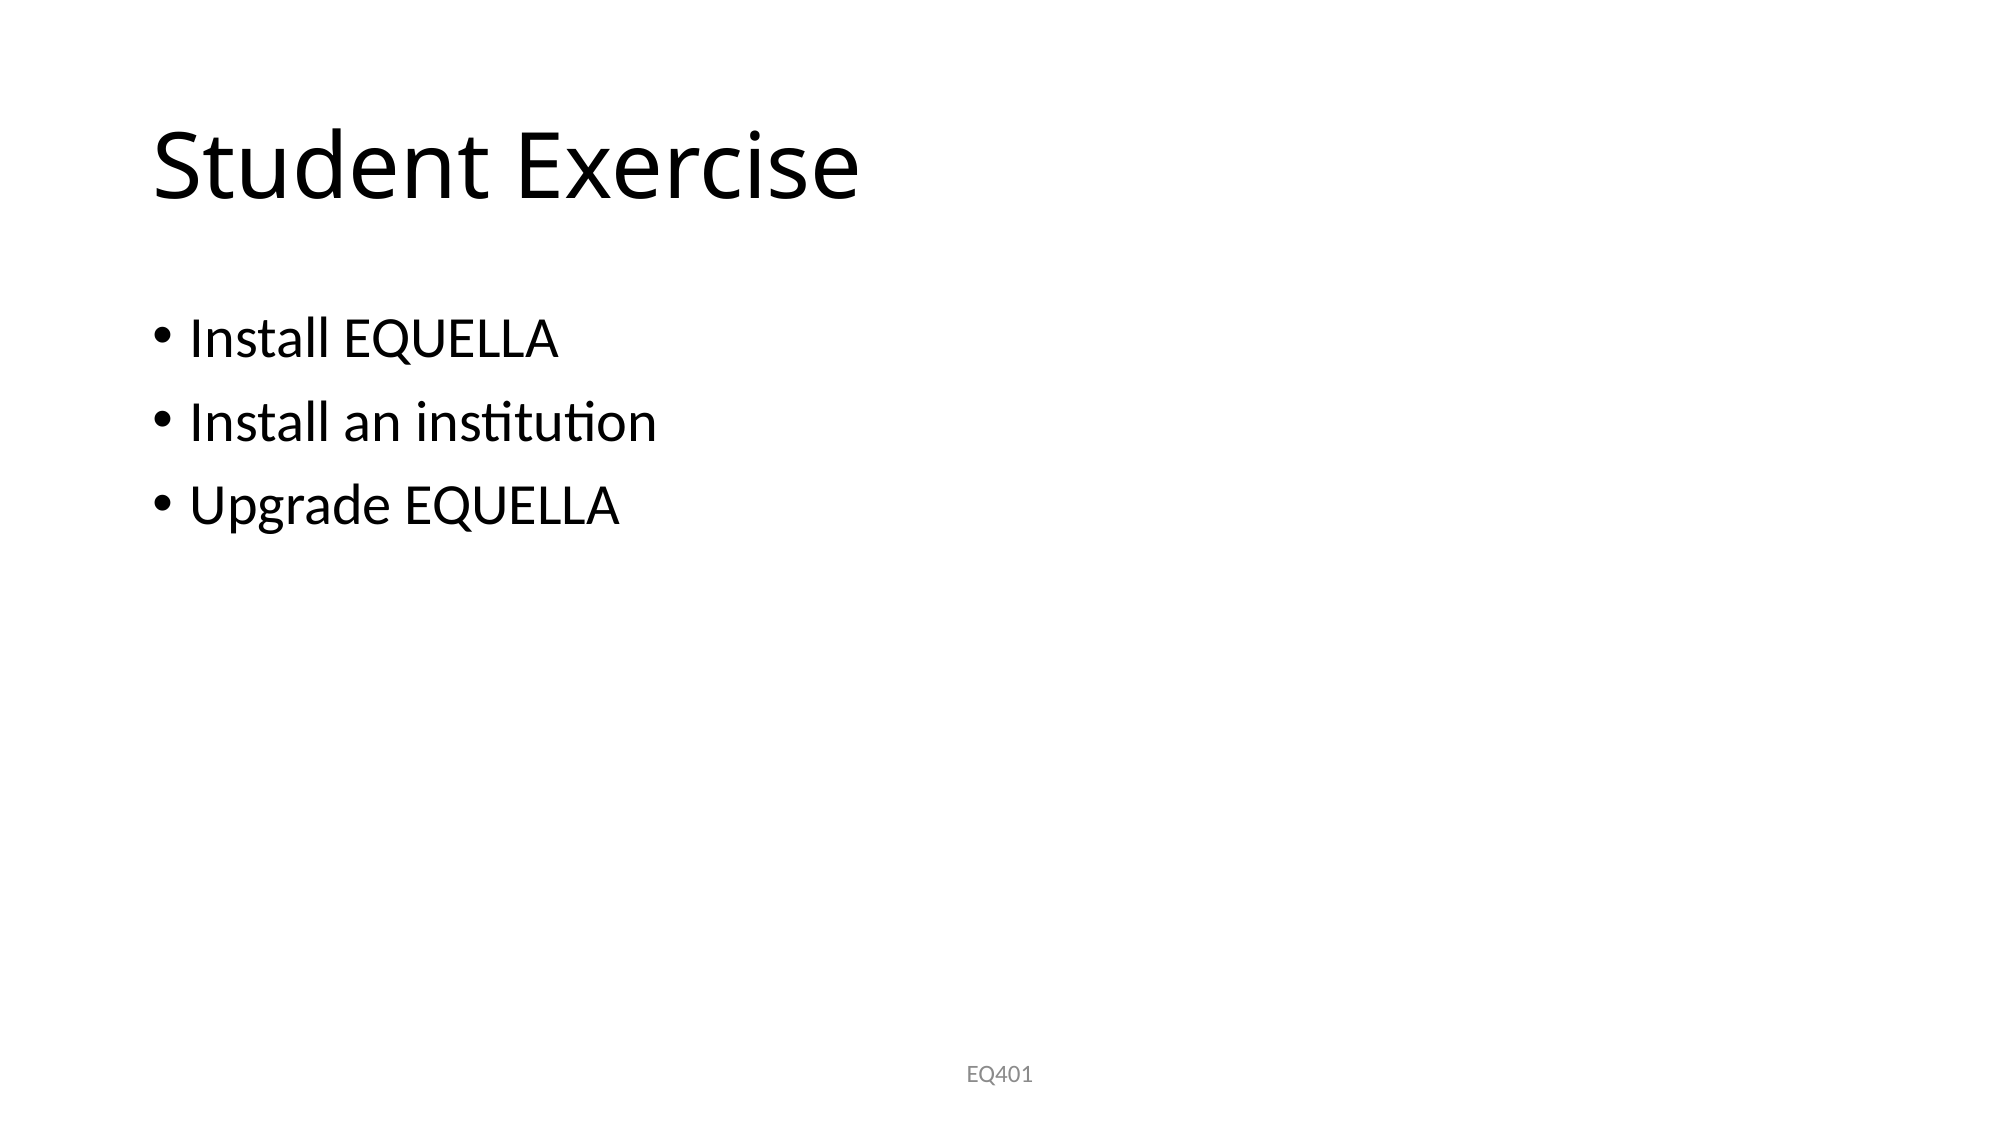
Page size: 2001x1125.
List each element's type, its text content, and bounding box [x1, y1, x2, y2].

footer EQ401 [662, 1042, 1338, 1103]
list Install EQUELLA Install an institution Upgrade EQUELLA [137, 299, 1863, 1014]
title Student Exercise [137, 59, 1863, 278]
